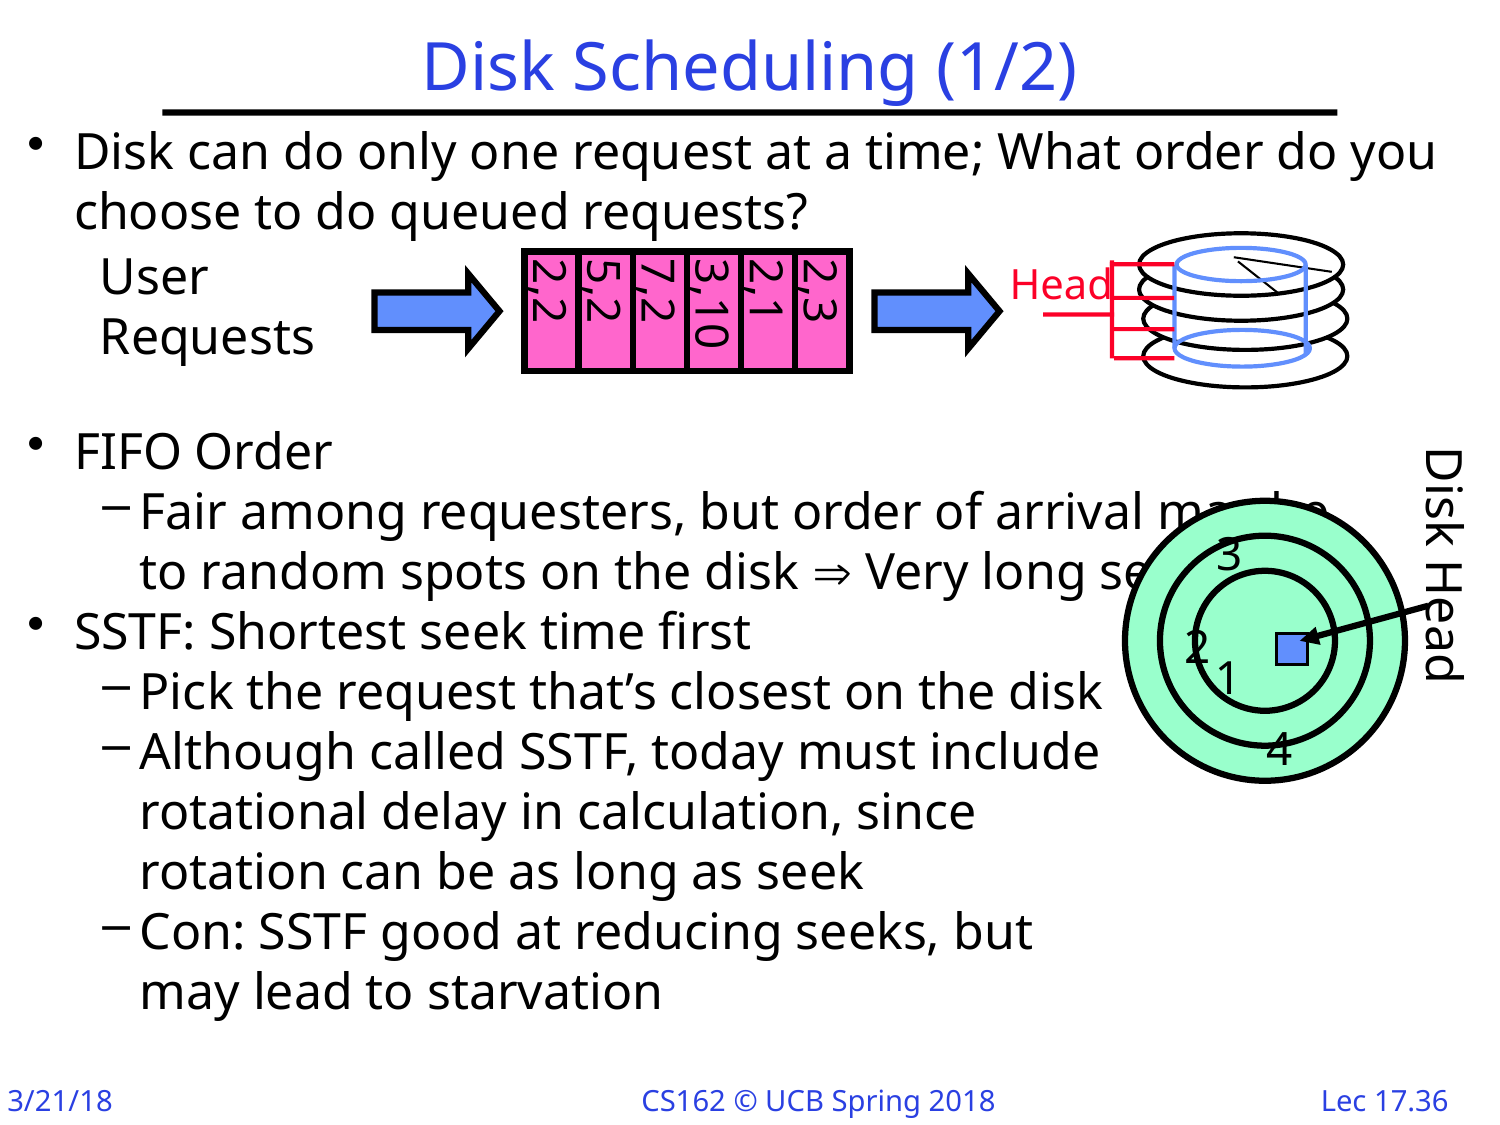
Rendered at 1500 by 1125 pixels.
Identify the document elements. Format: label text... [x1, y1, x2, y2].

title Disk Scheduling (1/2) [162, 24, 1338, 112]
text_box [137, 233, 1348, 388]
list Disk can do only one request at a time; What order do you choose to do queued requests? FIFO Order Fair among requesters, but order of arrival may be to random spots on the disk  Very long seeks SSTF: Shortest seek time first Pick the request that’s closest on the disk Although called SSTF, today must include rotational delay in calculation, since rotation can be as long as seek Con: SSTF good at reducing seeks, but may lead to starvation [12, 112, 1500, 1100]
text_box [1124, 480, 1484, 783]
